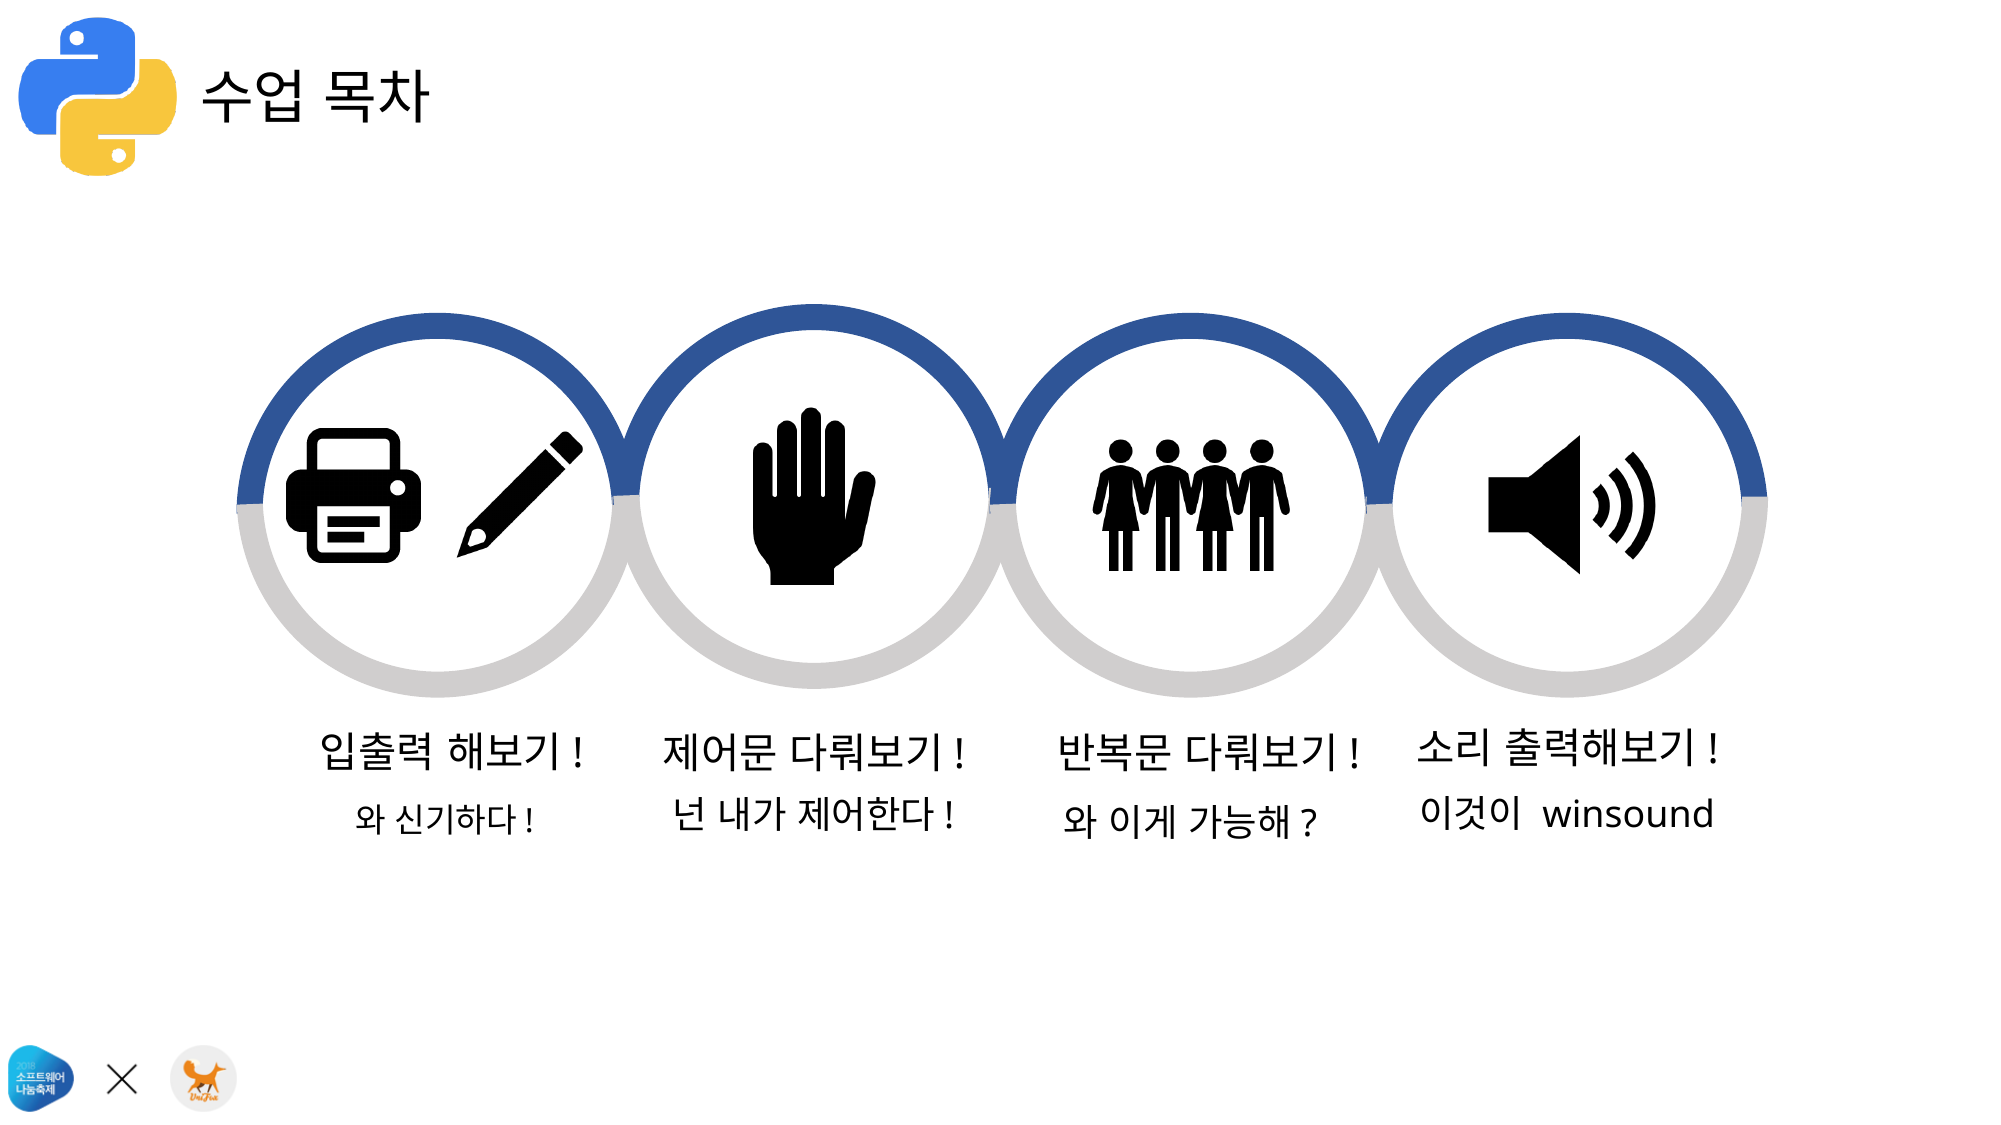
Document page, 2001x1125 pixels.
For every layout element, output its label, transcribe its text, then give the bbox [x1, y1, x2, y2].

text_box 제어문 다뤄보기! [648, 719, 981, 785]
text_box 넌 내가 제어한다! [657, 784, 969, 844]
text_box 수업 목차 [197, 53, 446, 138]
picture [0, 1036, 247, 1122]
text_box [235, 495, 627, 699]
picture [709, 392, 919, 602]
text_box [988, 311, 1379, 504]
text_box [612, 303, 1004, 494]
text_box [235, 311, 624, 505]
text_box [1365, 495, 1770, 699]
text_box 이것이 winsound [1404, 782, 1730, 842]
text_box 반복문 다뤄보기! [1042, 719, 1375, 785]
text_box [612, 486, 1000, 690]
picture [1078, 392, 1304, 618]
text_box 소리 출력해보기! [1401, 714, 1734, 780]
text_box [988, 495, 1379, 699]
picture [1481, 406, 1679, 604]
picture [286, 428, 421, 563]
picture [444, 419, 595, 570]
text_box 와 신기하다! [340, 792, 549, 847]
text_box 입출력 해보기! [304, 718, 599, 784]
text_box [1365, 311, 1769, 503]
text_box 와 이게 가능해? [1049, 792, 1332, 852]
picture [0, 0, 197, 197]
